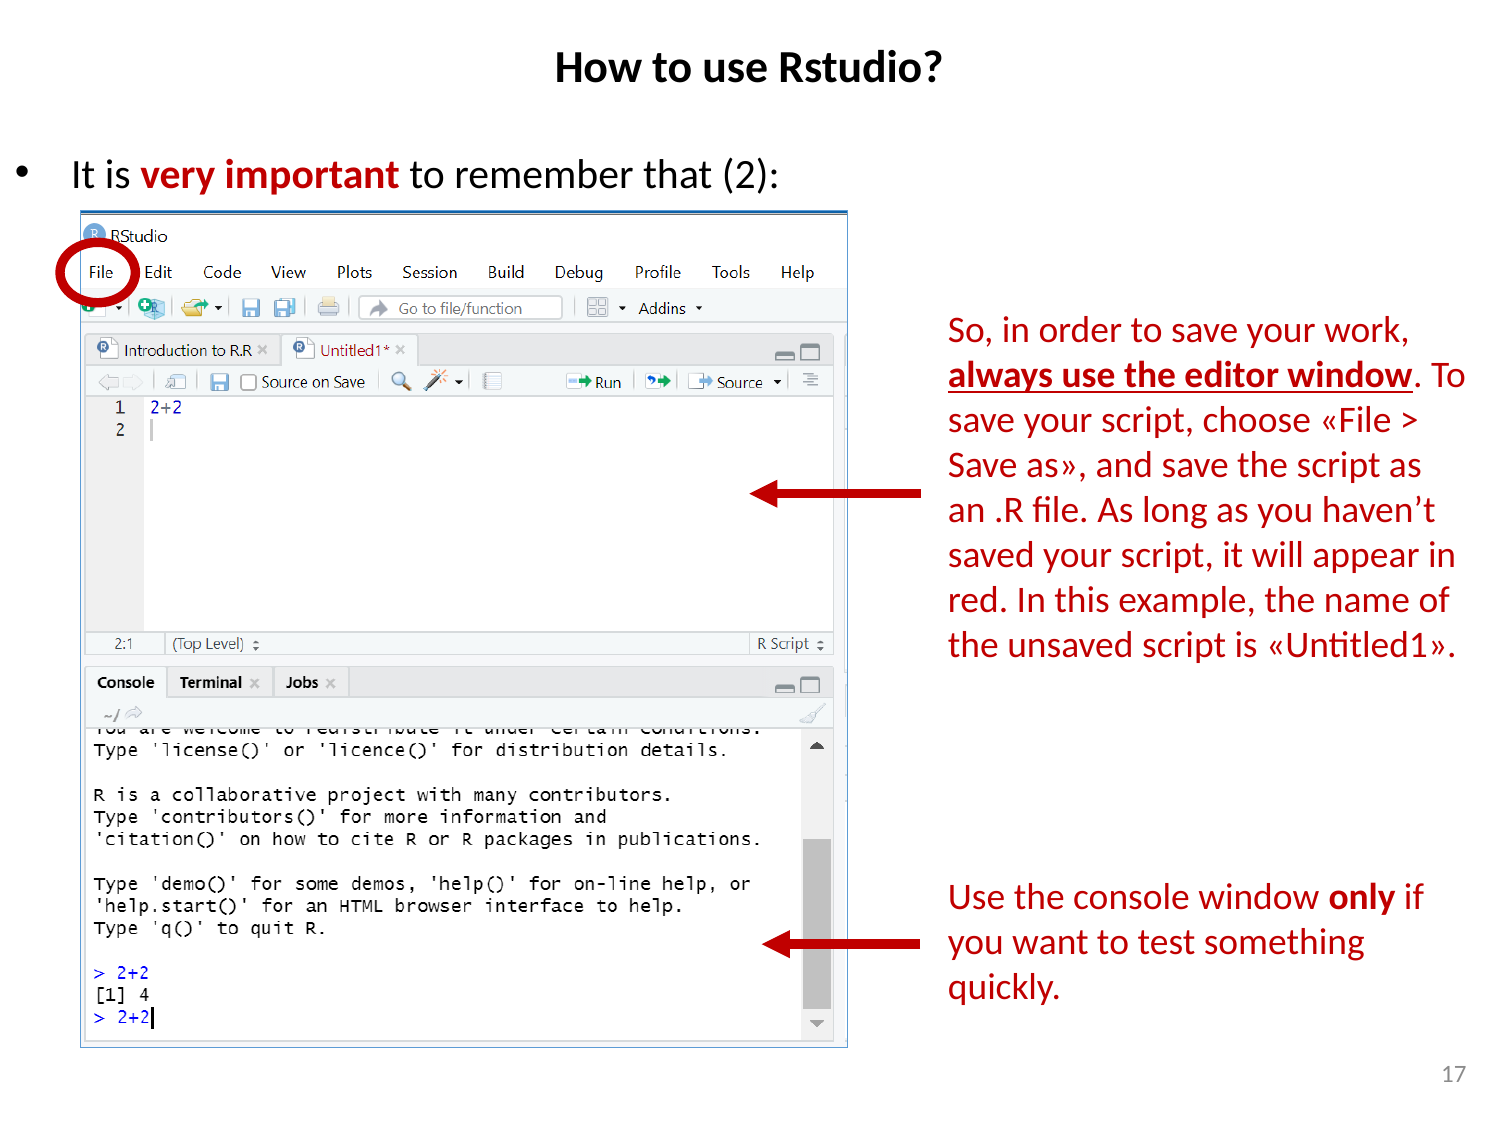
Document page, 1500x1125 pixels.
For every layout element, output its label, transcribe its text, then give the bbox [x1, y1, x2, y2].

text_box It is very important to remember that (2): [0, 29, 848, 955]
picture [79, 210, 848, 1048]
slide_number 17 [1144, 1042, 1482, 1103]
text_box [761, 864, 1470, 1017]
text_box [749, 297, 1482, 677]
text_box [58, 245, 79, 300]
text_box How to use Rstudio? [389, 29, 1110, 149]
